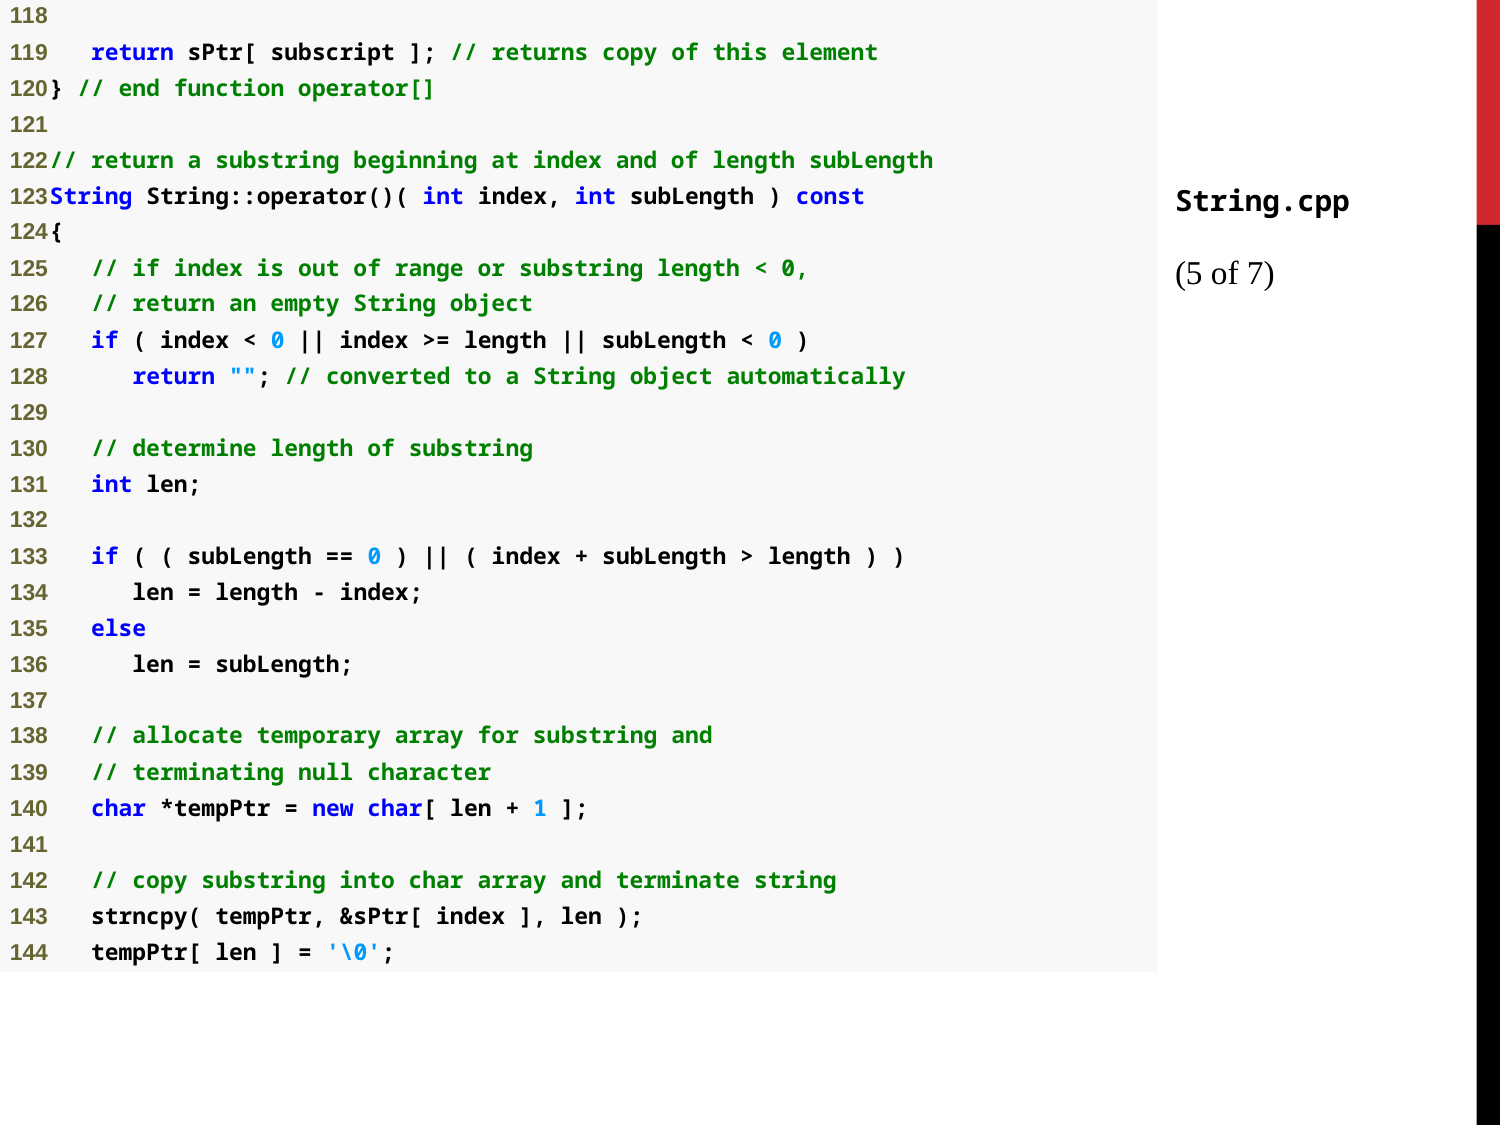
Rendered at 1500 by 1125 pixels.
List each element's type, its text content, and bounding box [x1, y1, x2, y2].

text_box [0, 0, 1158, 1002]
text_box String.cpp (5 of 7) [1174, 175, 1475, 299]
